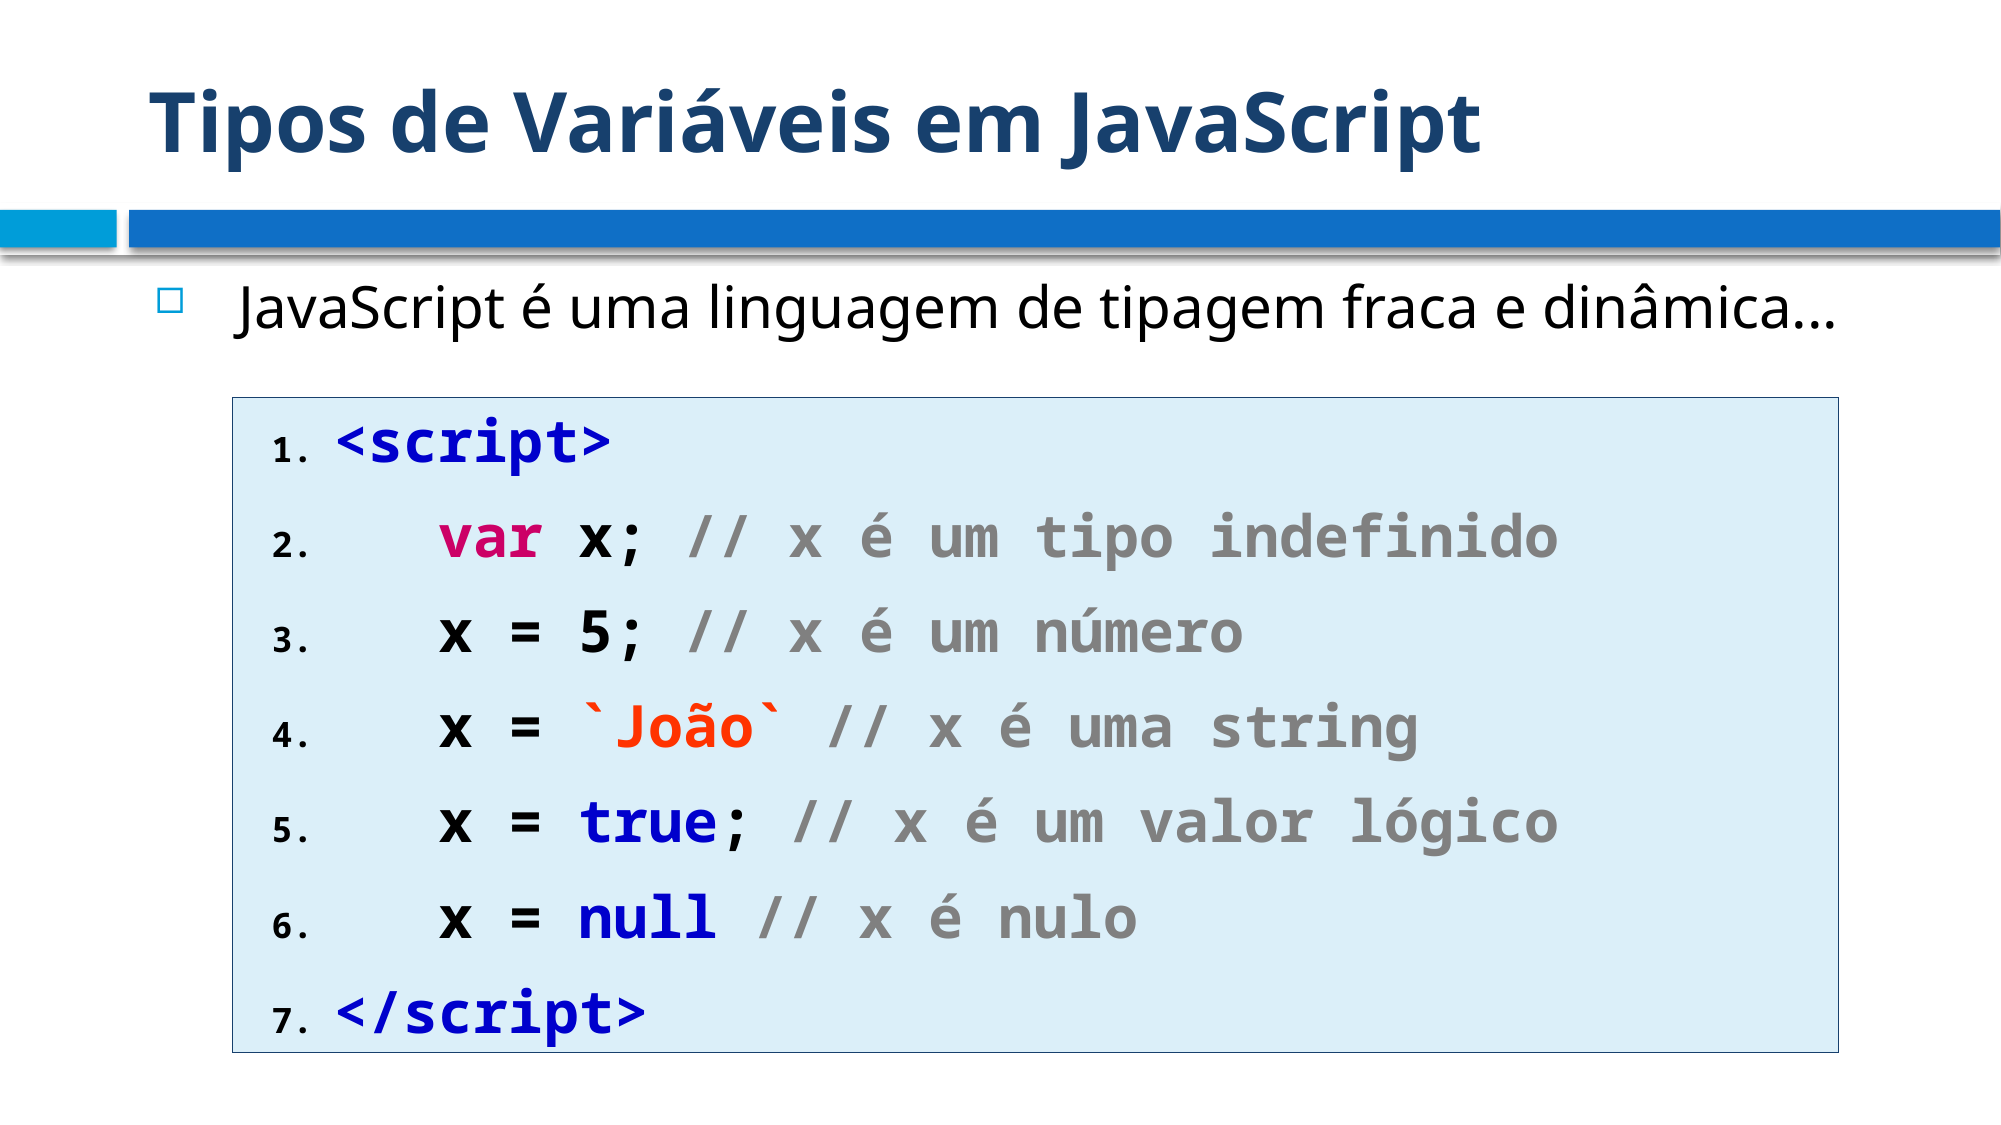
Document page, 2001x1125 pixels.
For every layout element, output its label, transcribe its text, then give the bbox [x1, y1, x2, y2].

text_box <script> var x; // x é um tipo indefinido x = 5; // x é um número x = `João` // x é uma string x = true; // x é um valor lógico x = null // x é nulo </script> [232, 397, 1839, 1053]
list JavaScript é uma linguagem de tipagem fraca e dinâmica... [133, 262, 1969, 1083]
slide_number [0, 210, 117, 251]
title Tipos de Variáveis em JavaScript [133, 37, 1969, 200]
